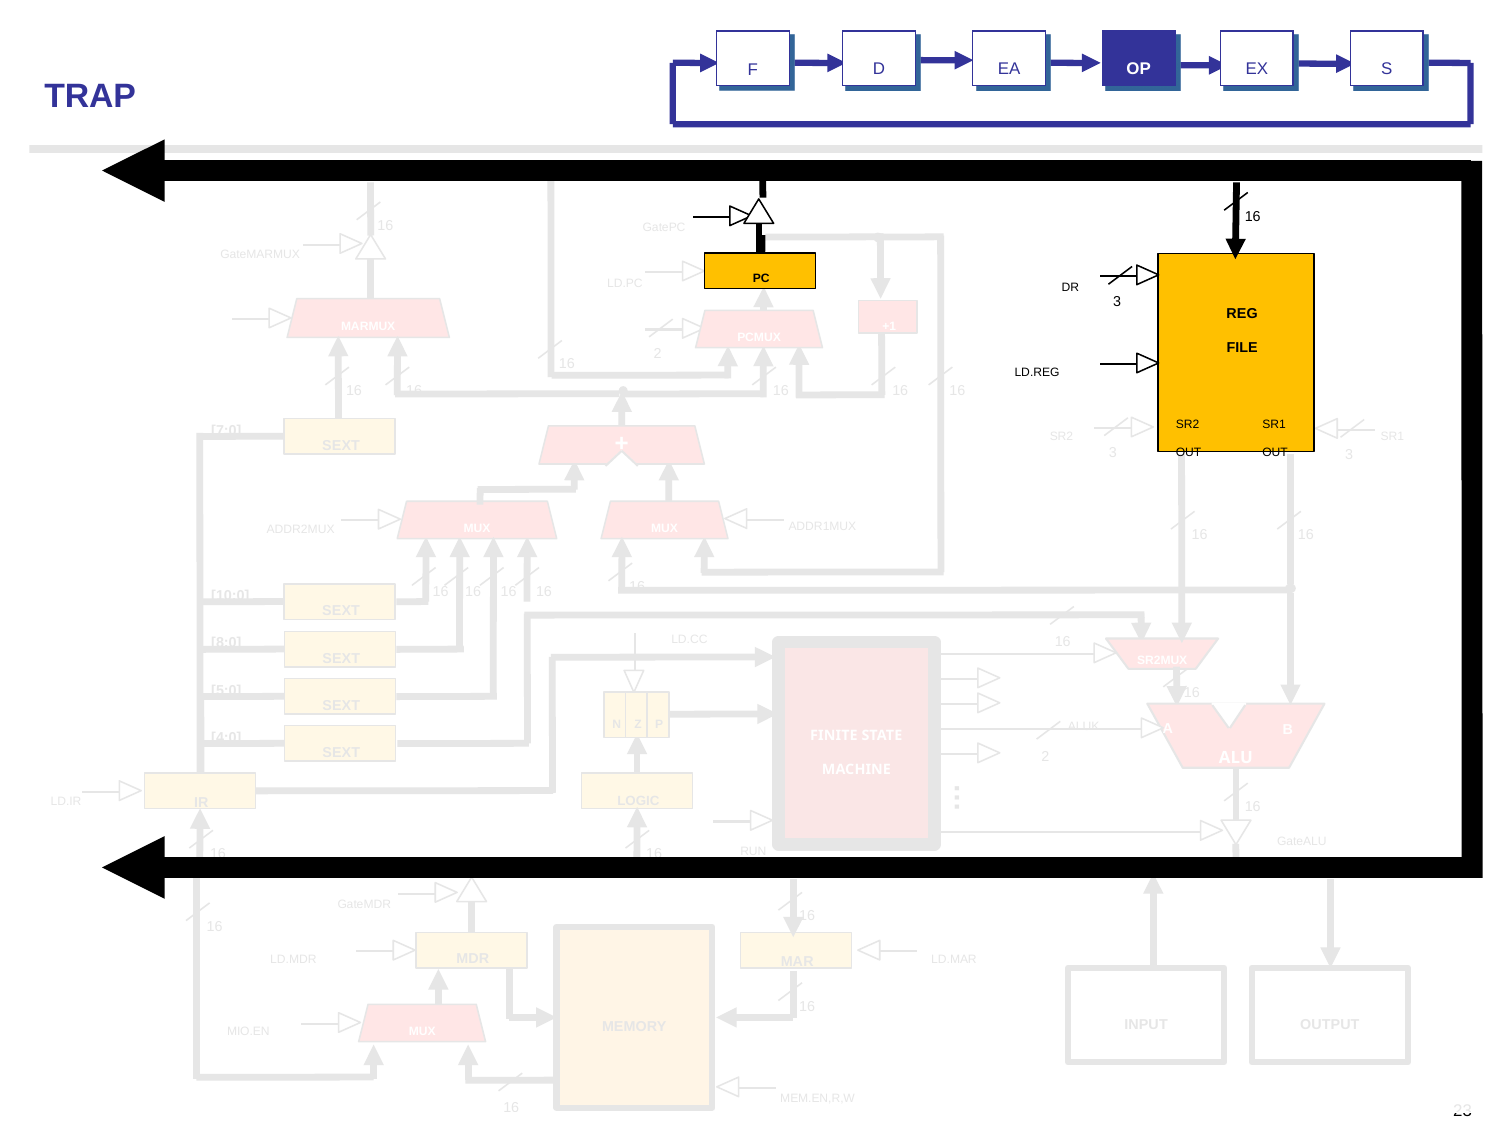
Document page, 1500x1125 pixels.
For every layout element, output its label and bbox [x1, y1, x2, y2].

text_box [10, 11, 1488, 1125]
